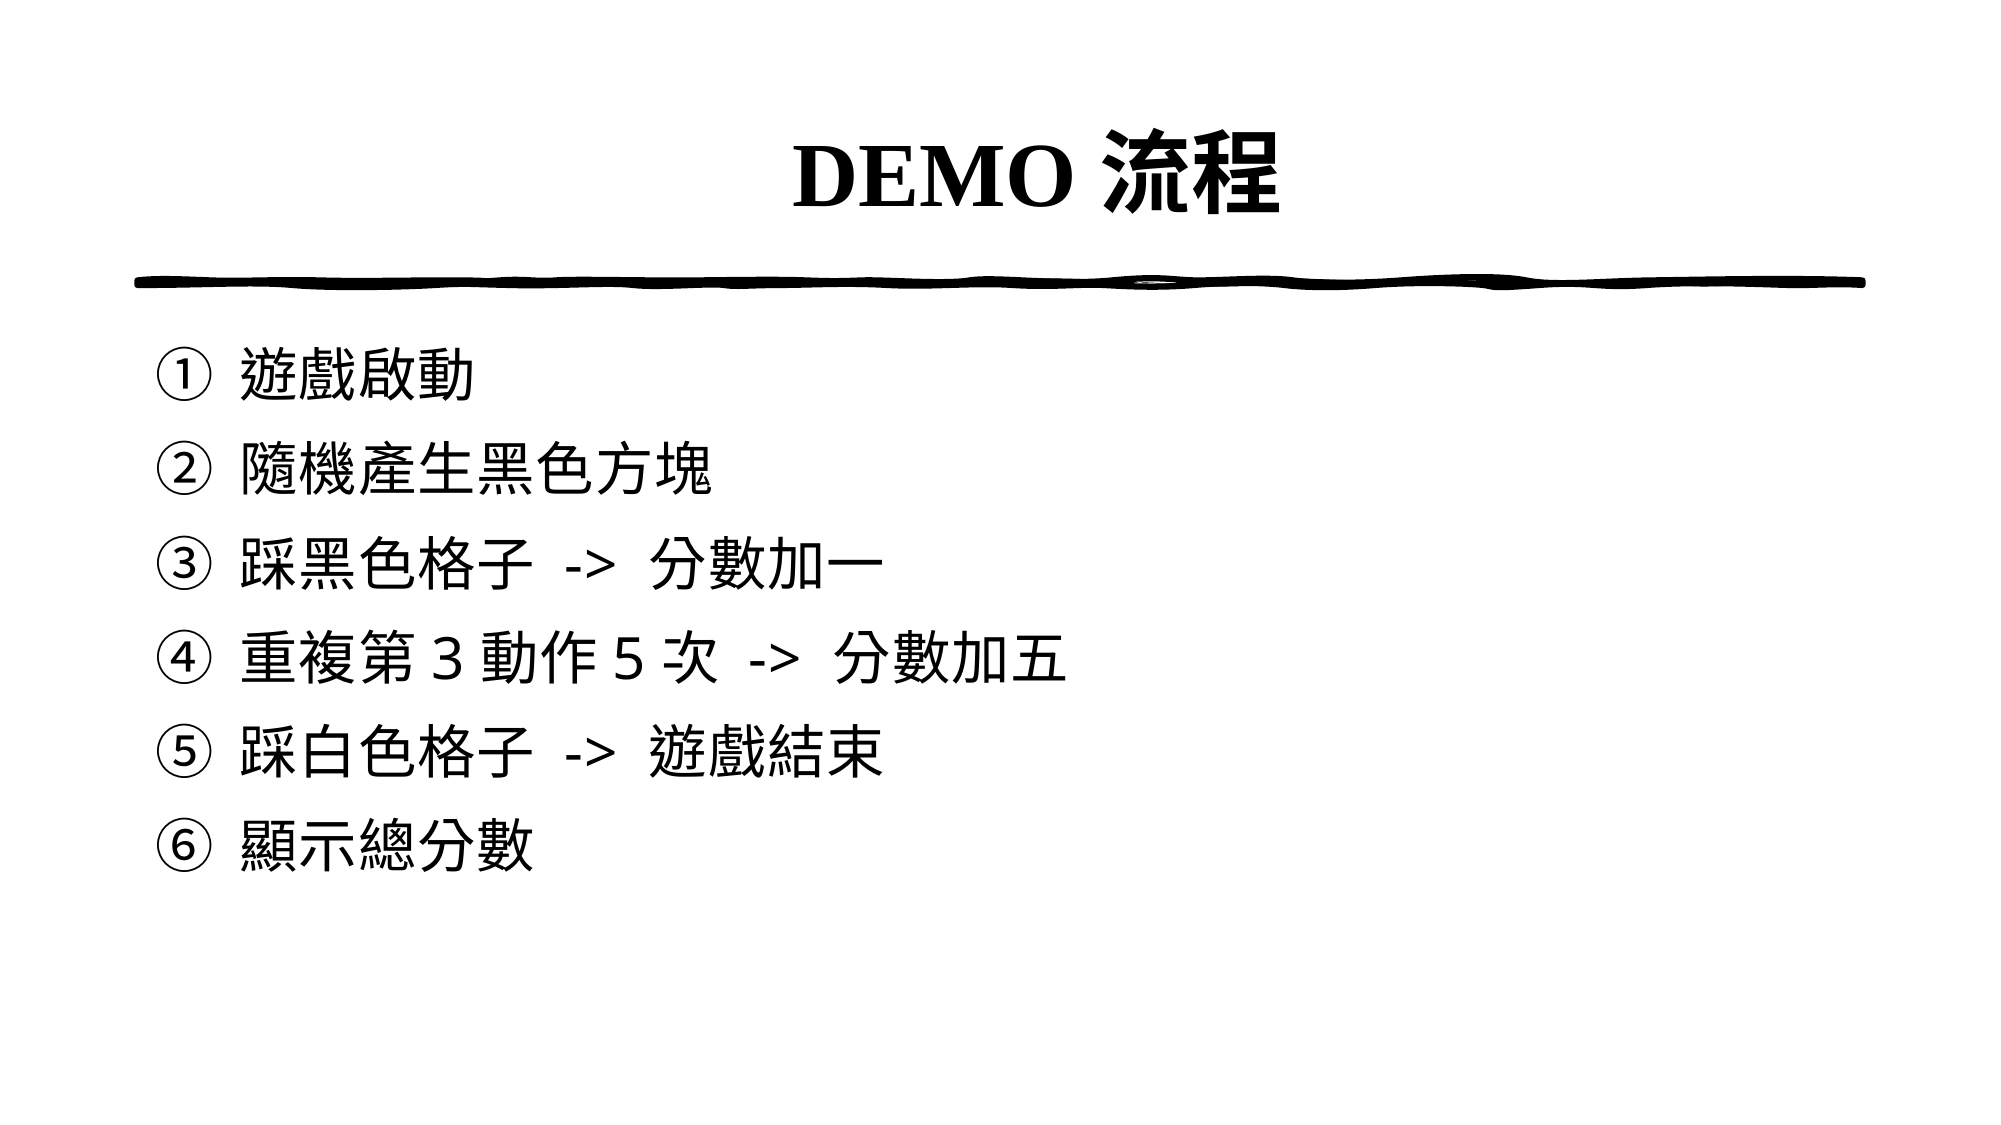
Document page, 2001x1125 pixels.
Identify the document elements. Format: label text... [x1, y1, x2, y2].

list 遊戲啟動 隨機產生黑色方塊 踩黑色格子 -> 分數加一 重複第3動作5次 -> 分數加五 踩白色格子 -> 遊戲結束 顯示總分數 [137, 316, 1863, 1014]
title DEMO流程 [137, 59, 1863, 278]
